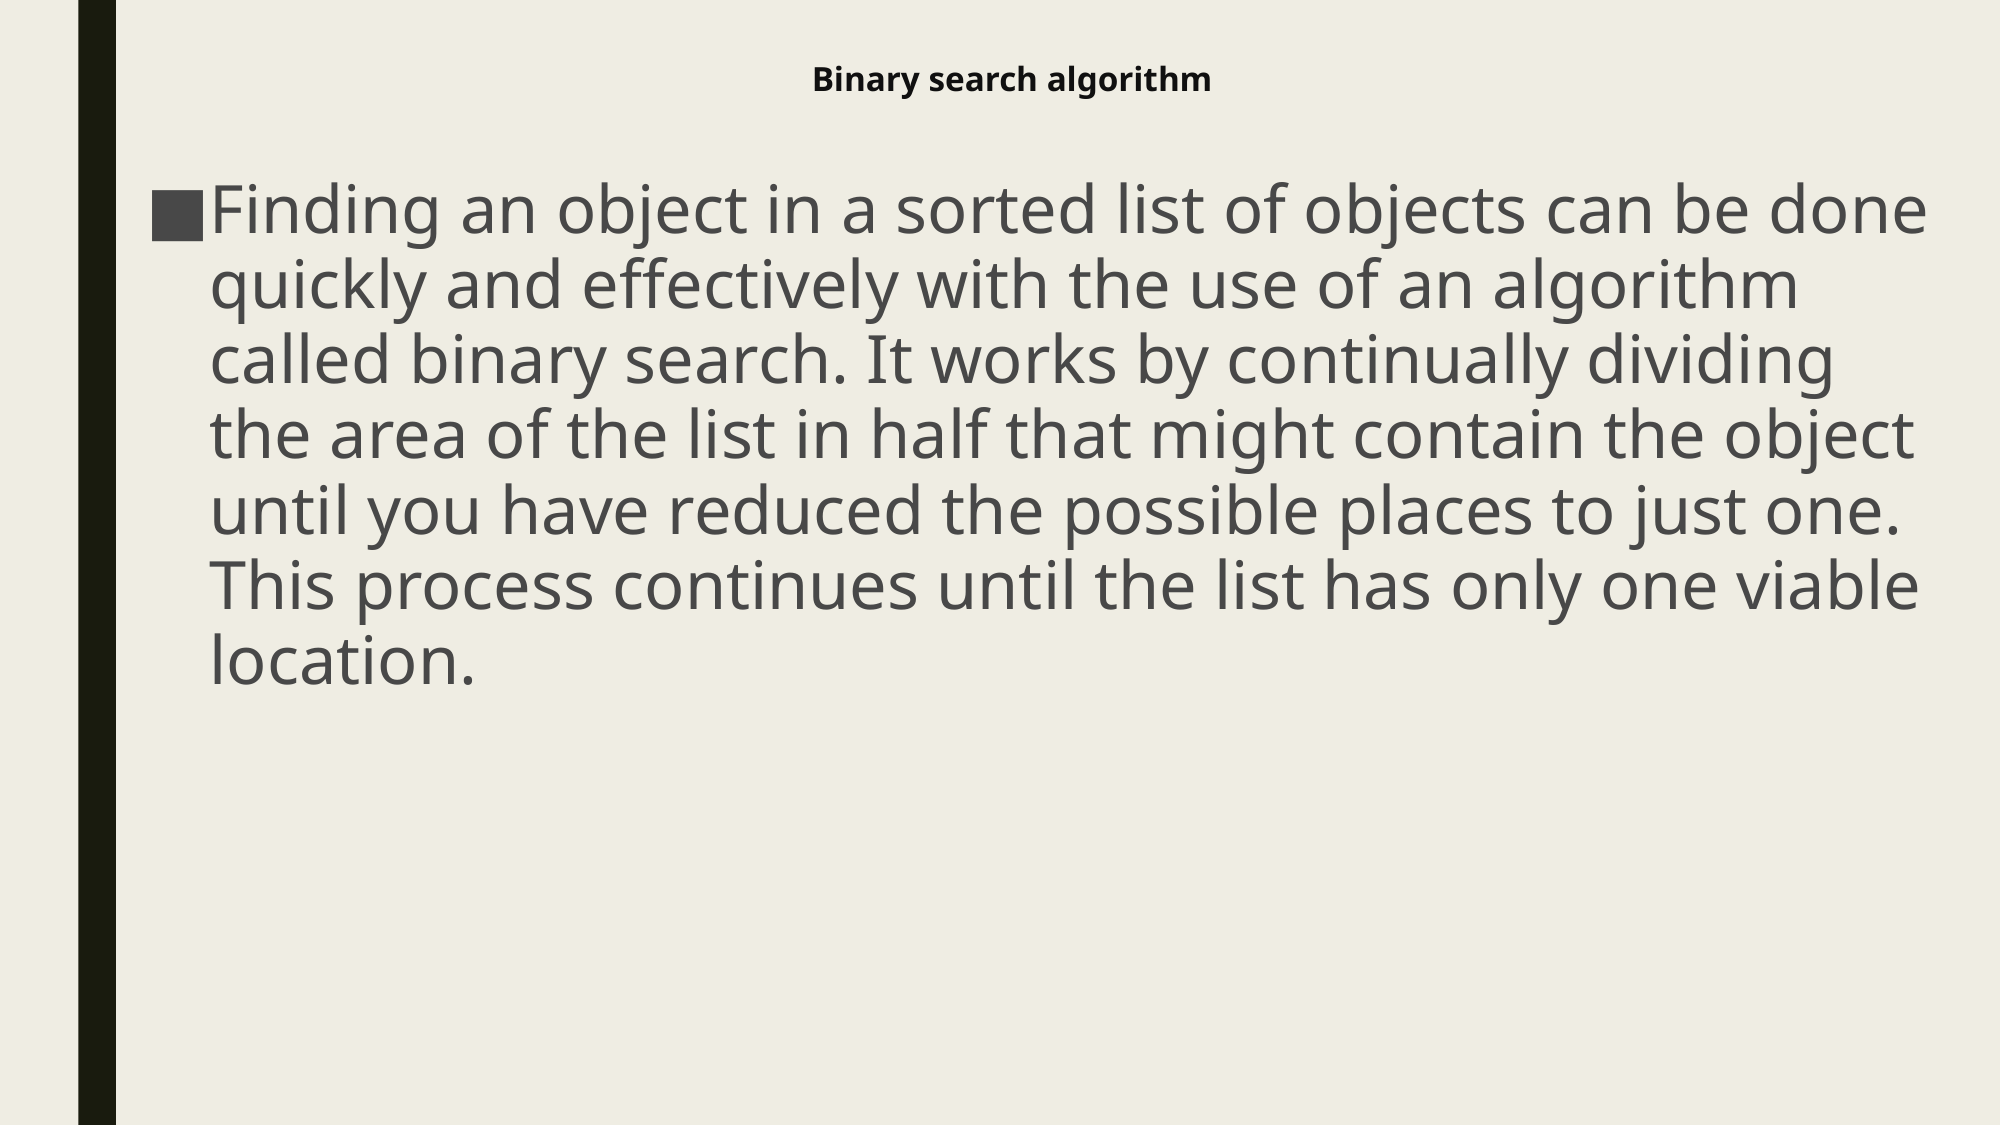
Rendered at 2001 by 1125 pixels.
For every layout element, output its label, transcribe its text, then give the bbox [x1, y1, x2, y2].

title Binary search algorithm [225, 55, 1800, 163]
list Finding an object in a sorted list of objects can be done quickly and effectively with the use of an algorithm called binary search. It works by continually dividing the area of the list in half that might contain the object until you have reduced the possible places to just one. This process continues until the list has only one viable location. [131, 165, 1955, 801]
